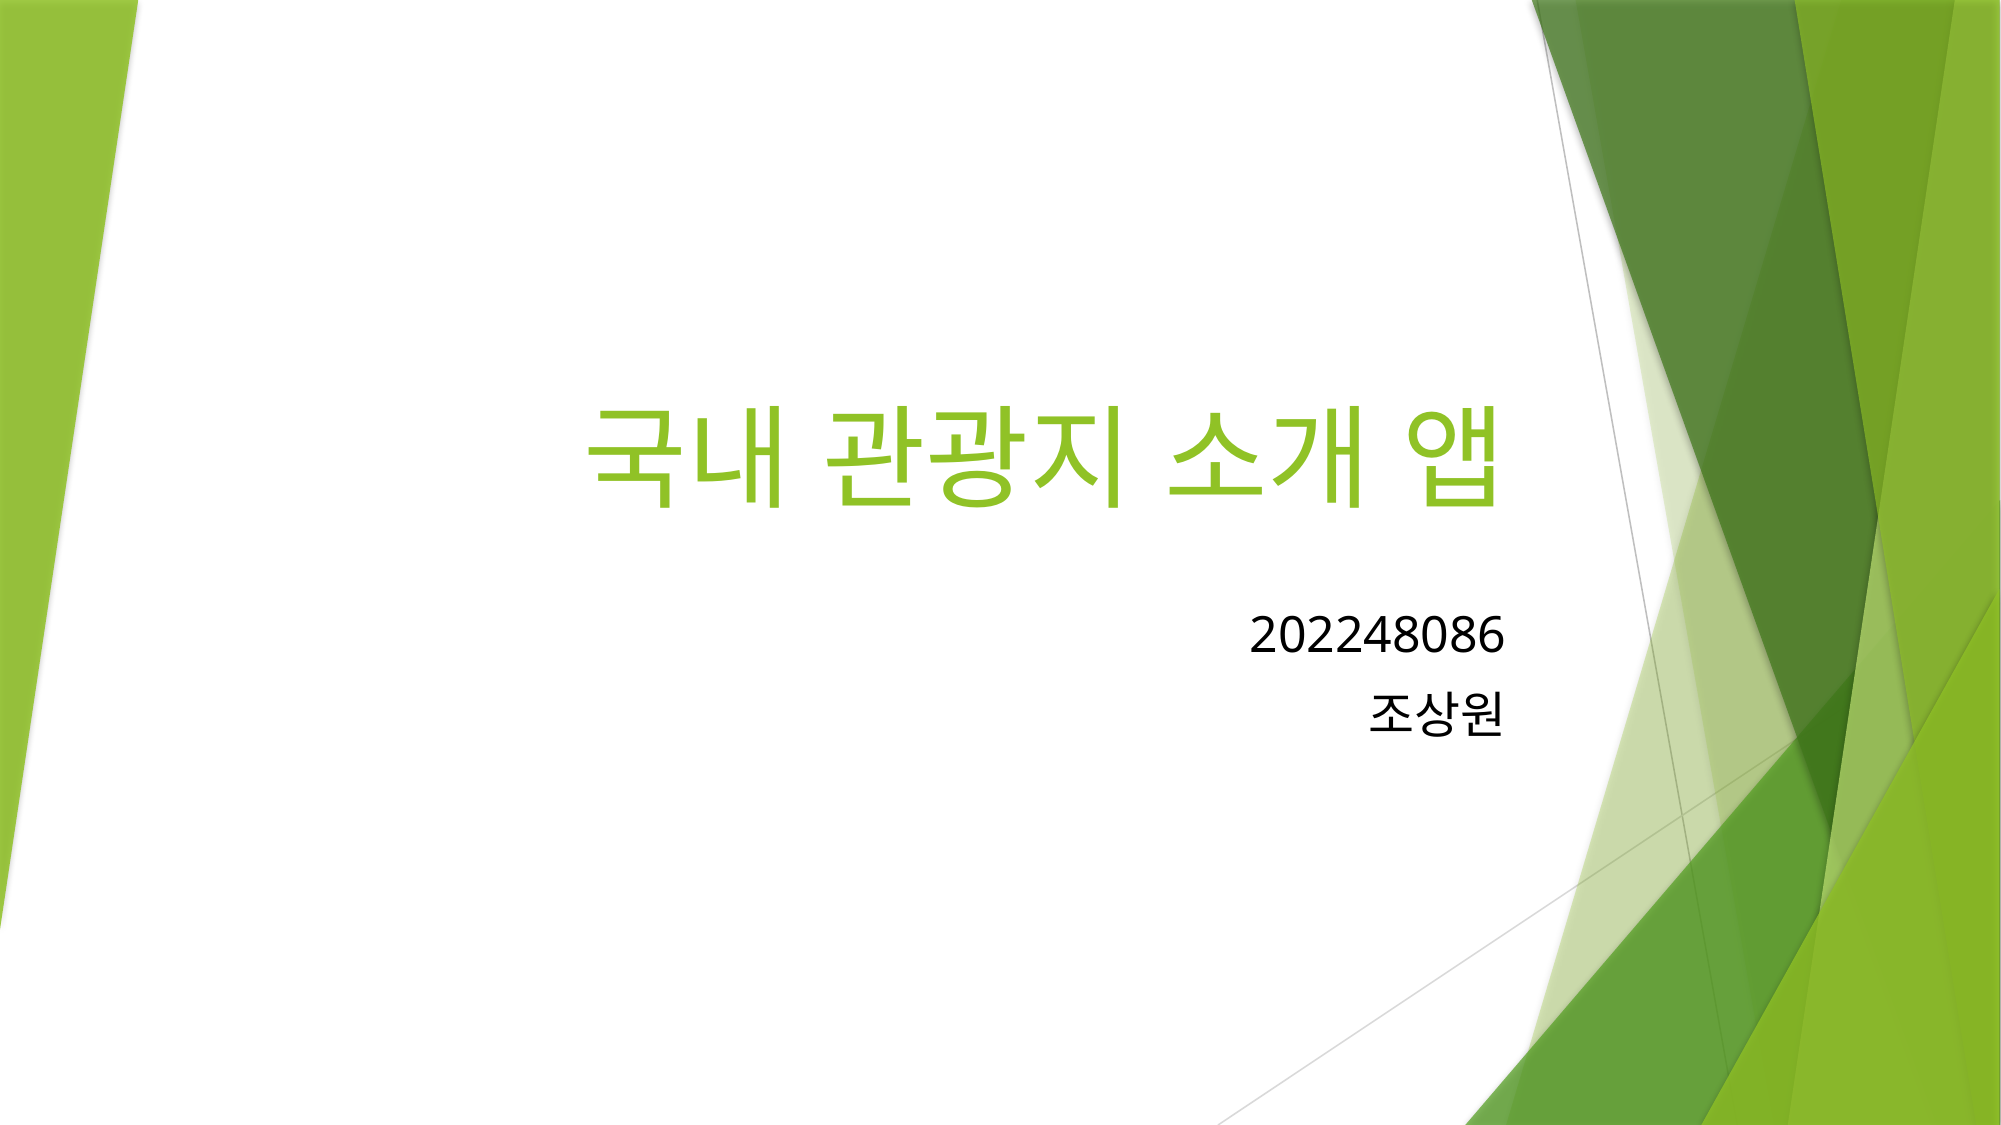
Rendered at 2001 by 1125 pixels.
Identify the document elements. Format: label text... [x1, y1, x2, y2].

subtitle 202248086 조상원 [247, 595, 1522, 776]
title 국내 관광지 소개 앱 [247, 259, 1522, 530]
